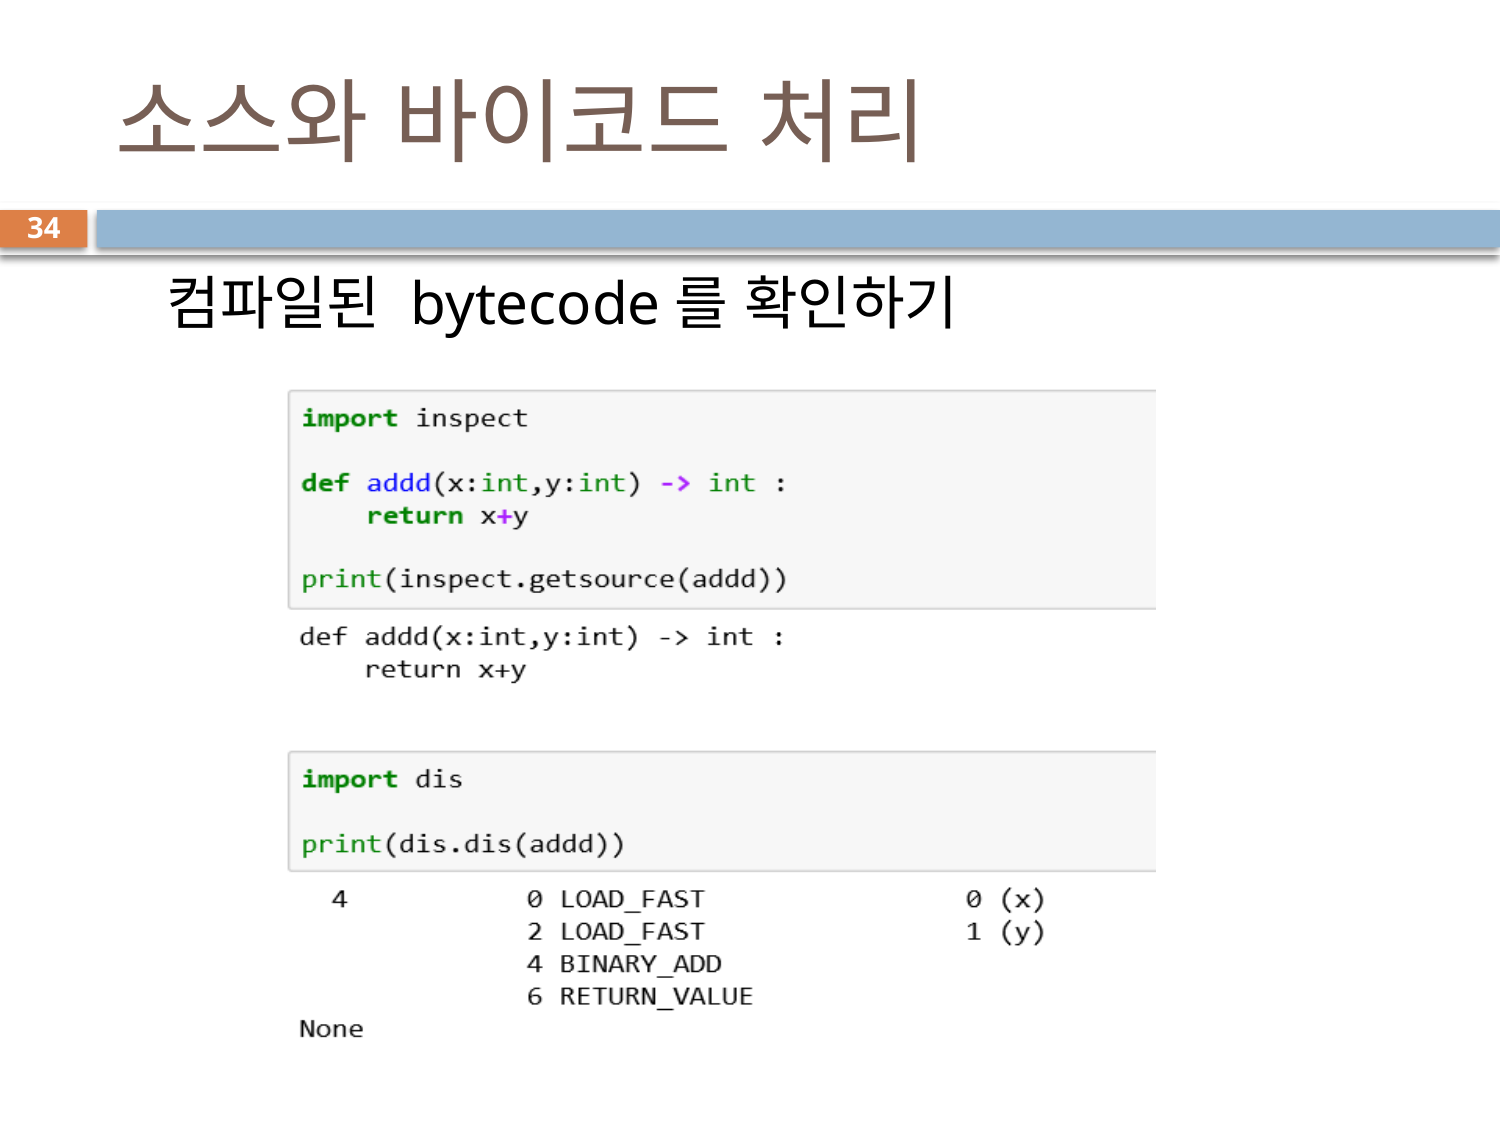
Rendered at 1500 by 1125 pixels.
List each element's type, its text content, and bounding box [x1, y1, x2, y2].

slide_number 34 [0, 208, 88, 249]
picture [277, 373, 1156, 1064]
title 소스와 바이코드 처리 [100, 37, 1438, 200]
list 컴파일된 bytecode를 확인하기 [76, 259, 1427, 445]
